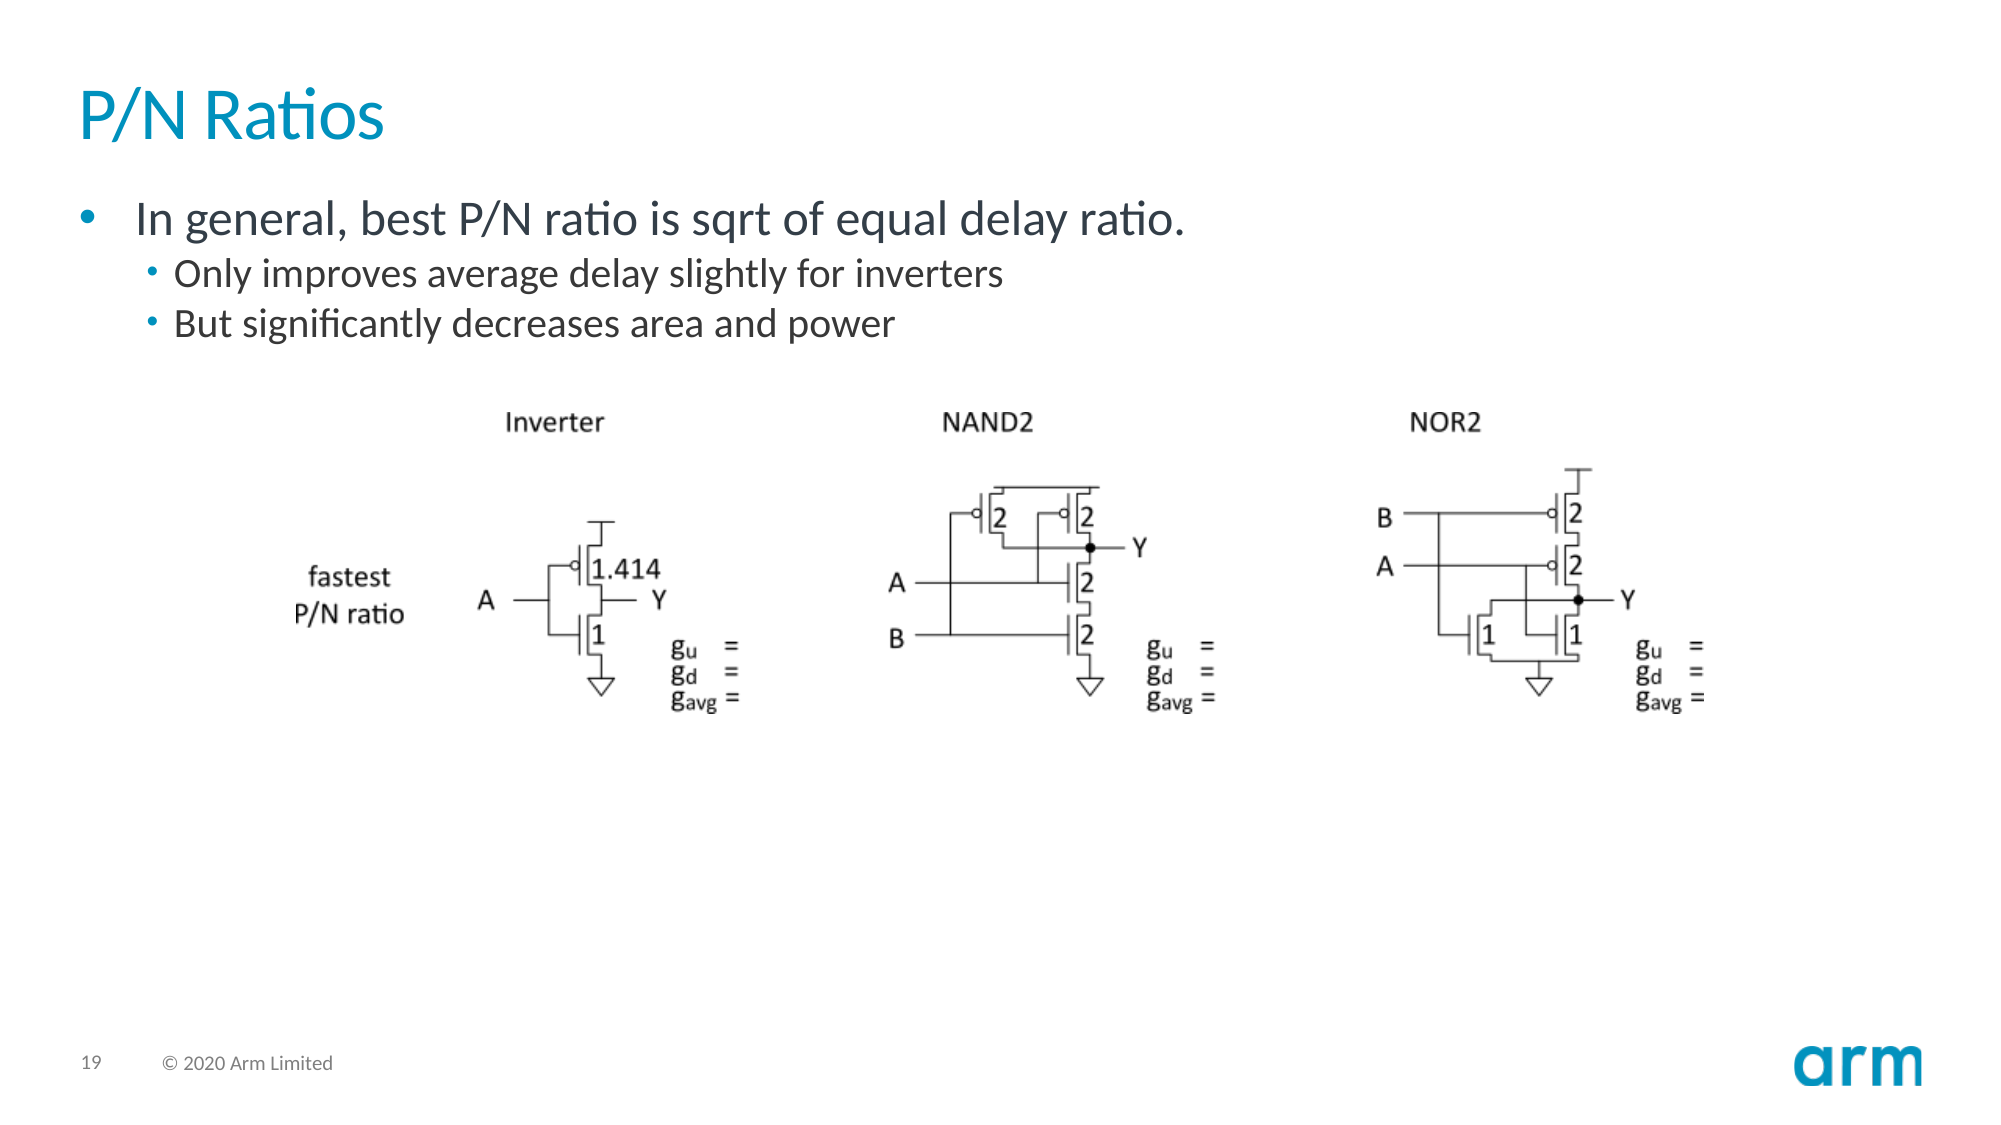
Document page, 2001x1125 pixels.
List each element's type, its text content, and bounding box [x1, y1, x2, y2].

title P/N Ratios [78, 78, 1922, 185]
list In general, best P/N ratio is sqrt of equal delay ratio. Only improves average delay slightly for inverters But significantly decreases area and power [78, 185, 1923, 941]
picture [296, 412, 1704, 715]
